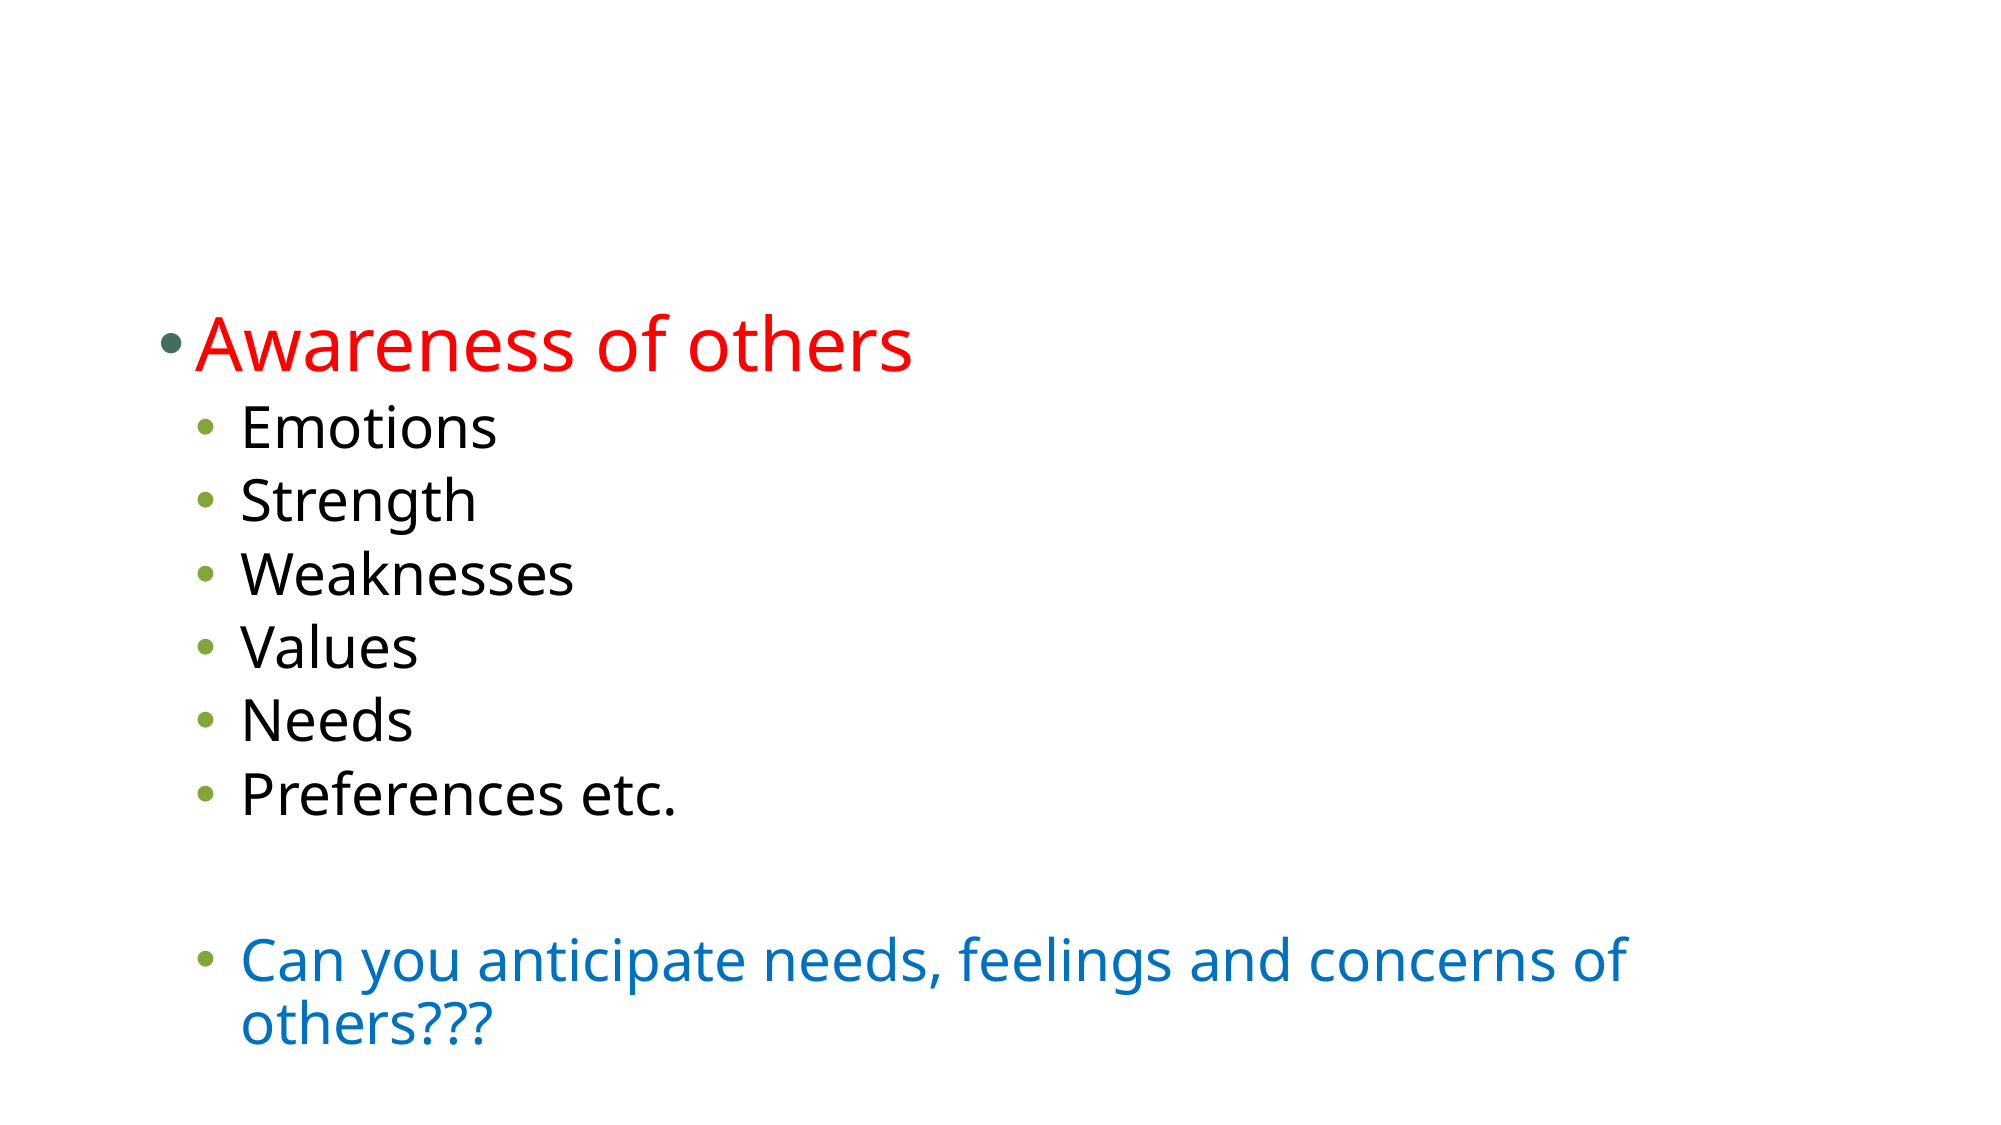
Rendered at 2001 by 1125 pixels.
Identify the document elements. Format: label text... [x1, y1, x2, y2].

list Awareness of others Emotions Strength Weaknesses Values Needs Preferences etc. Can you anticipate needs, feelings and concerns of others??? [137, 299, 1863, 1050]
